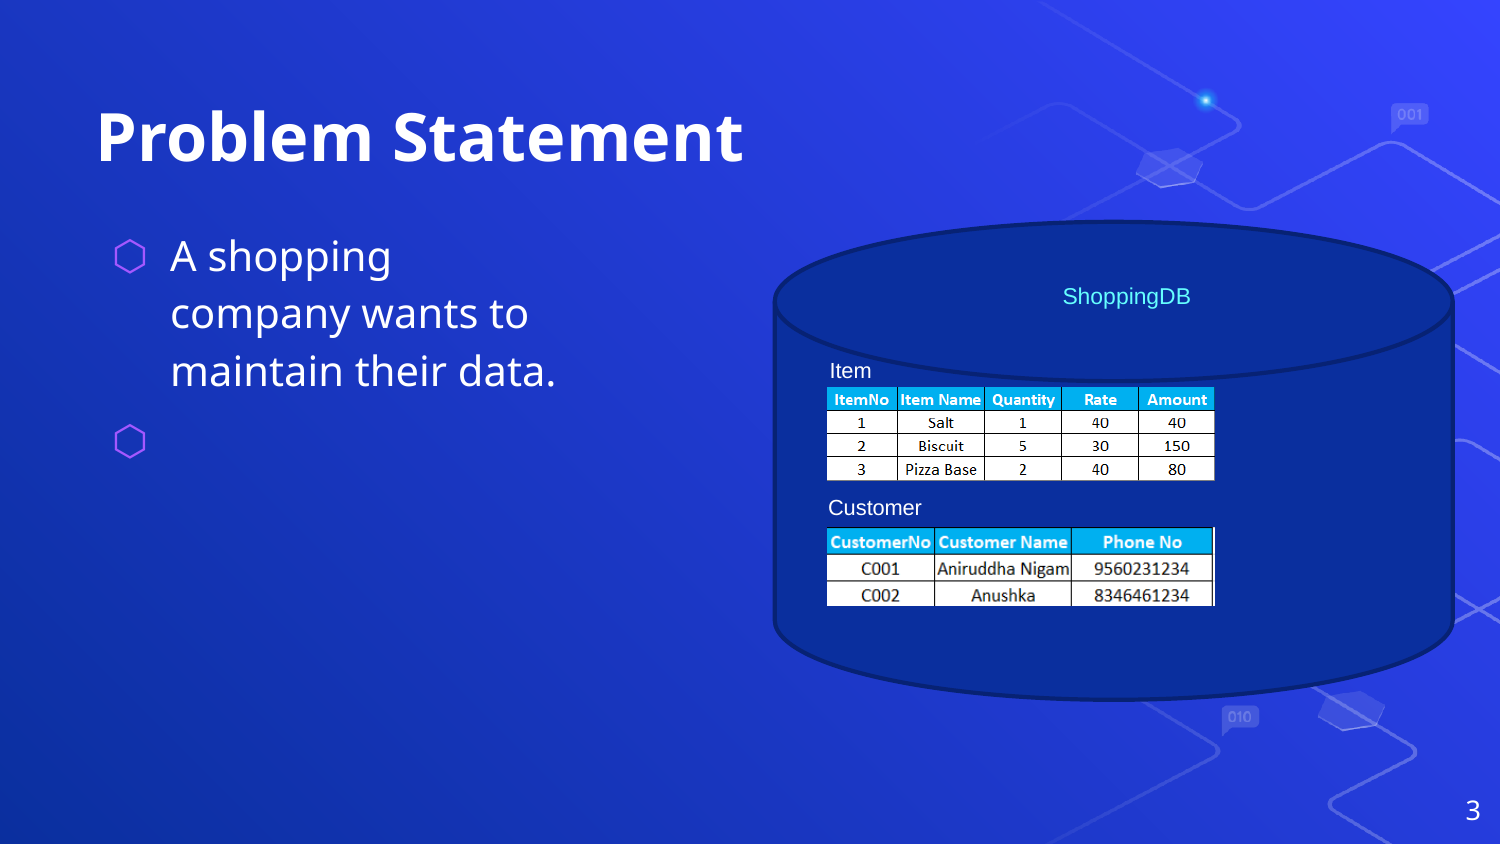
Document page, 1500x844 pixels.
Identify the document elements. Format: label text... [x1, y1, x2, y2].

slide_number 3 [1391, 779, 1482, 844]
text_box Item [814, 349, 887, 391]
text_box Customer [813, 486, 938, 528]
title Problem Statement [95, 33, 1082, 175]
list A shopping company wants to maintain their data. [95, 221, 562, 740]
text_box ShoppingDB [1047, 274, 1252, 317]
text_box [772, 219, 1455, 702]
picture [0, 0, 1500, 844]
